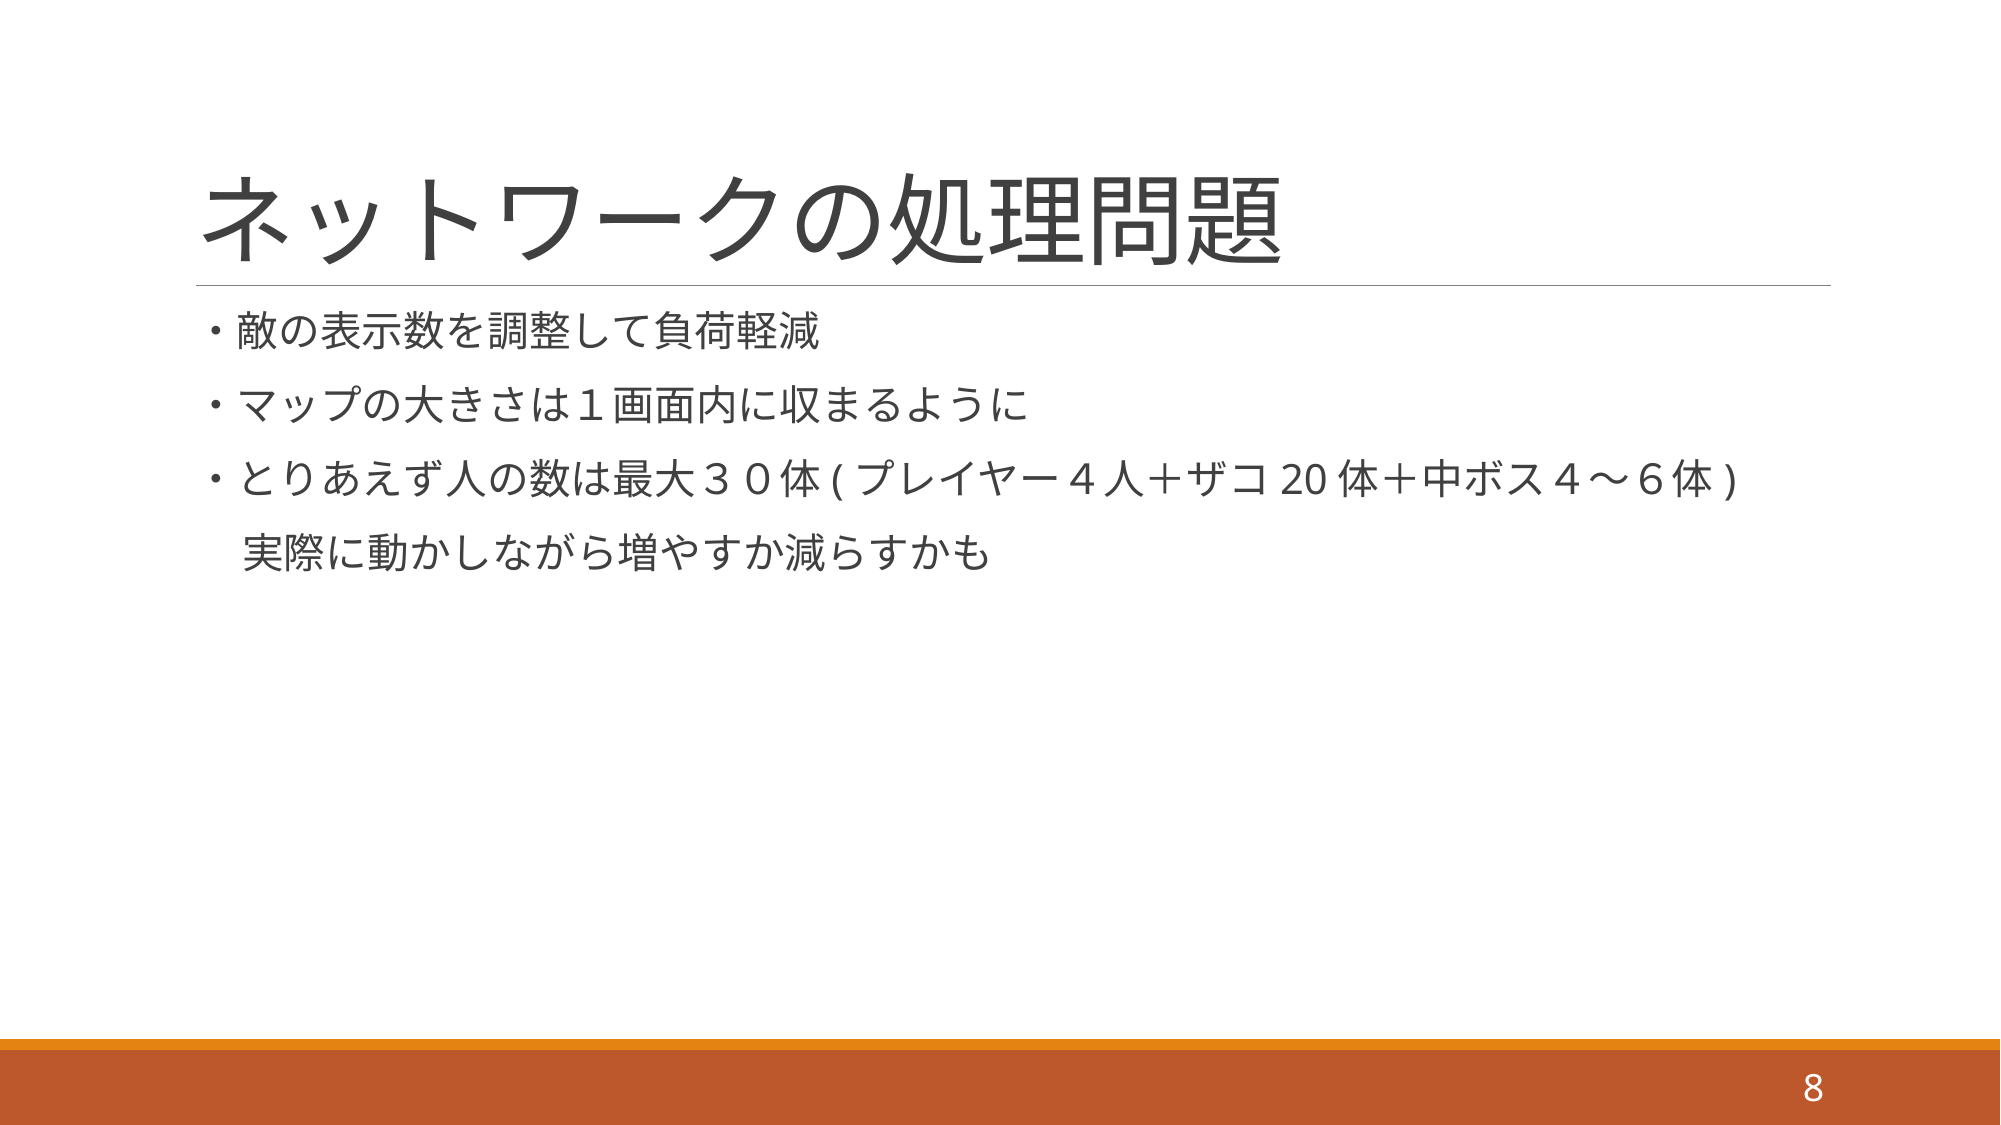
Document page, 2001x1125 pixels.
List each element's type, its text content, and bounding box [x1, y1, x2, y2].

title ネットワークの処理問題 [180, 47, 1830, 285]
slide_number 8 [1624, 1059, 1840, 1120]
list ・敵の表示数を調整して負荷軽減 ・マップの大きさは１画面内に収まるように ・とりあえず人の数は最大３０体(プレイヤー４人＋ザコ20体＋中ボス４～６体) 実際に動かしながら増やすか減らすかも [180, 302, 1830, 963]
